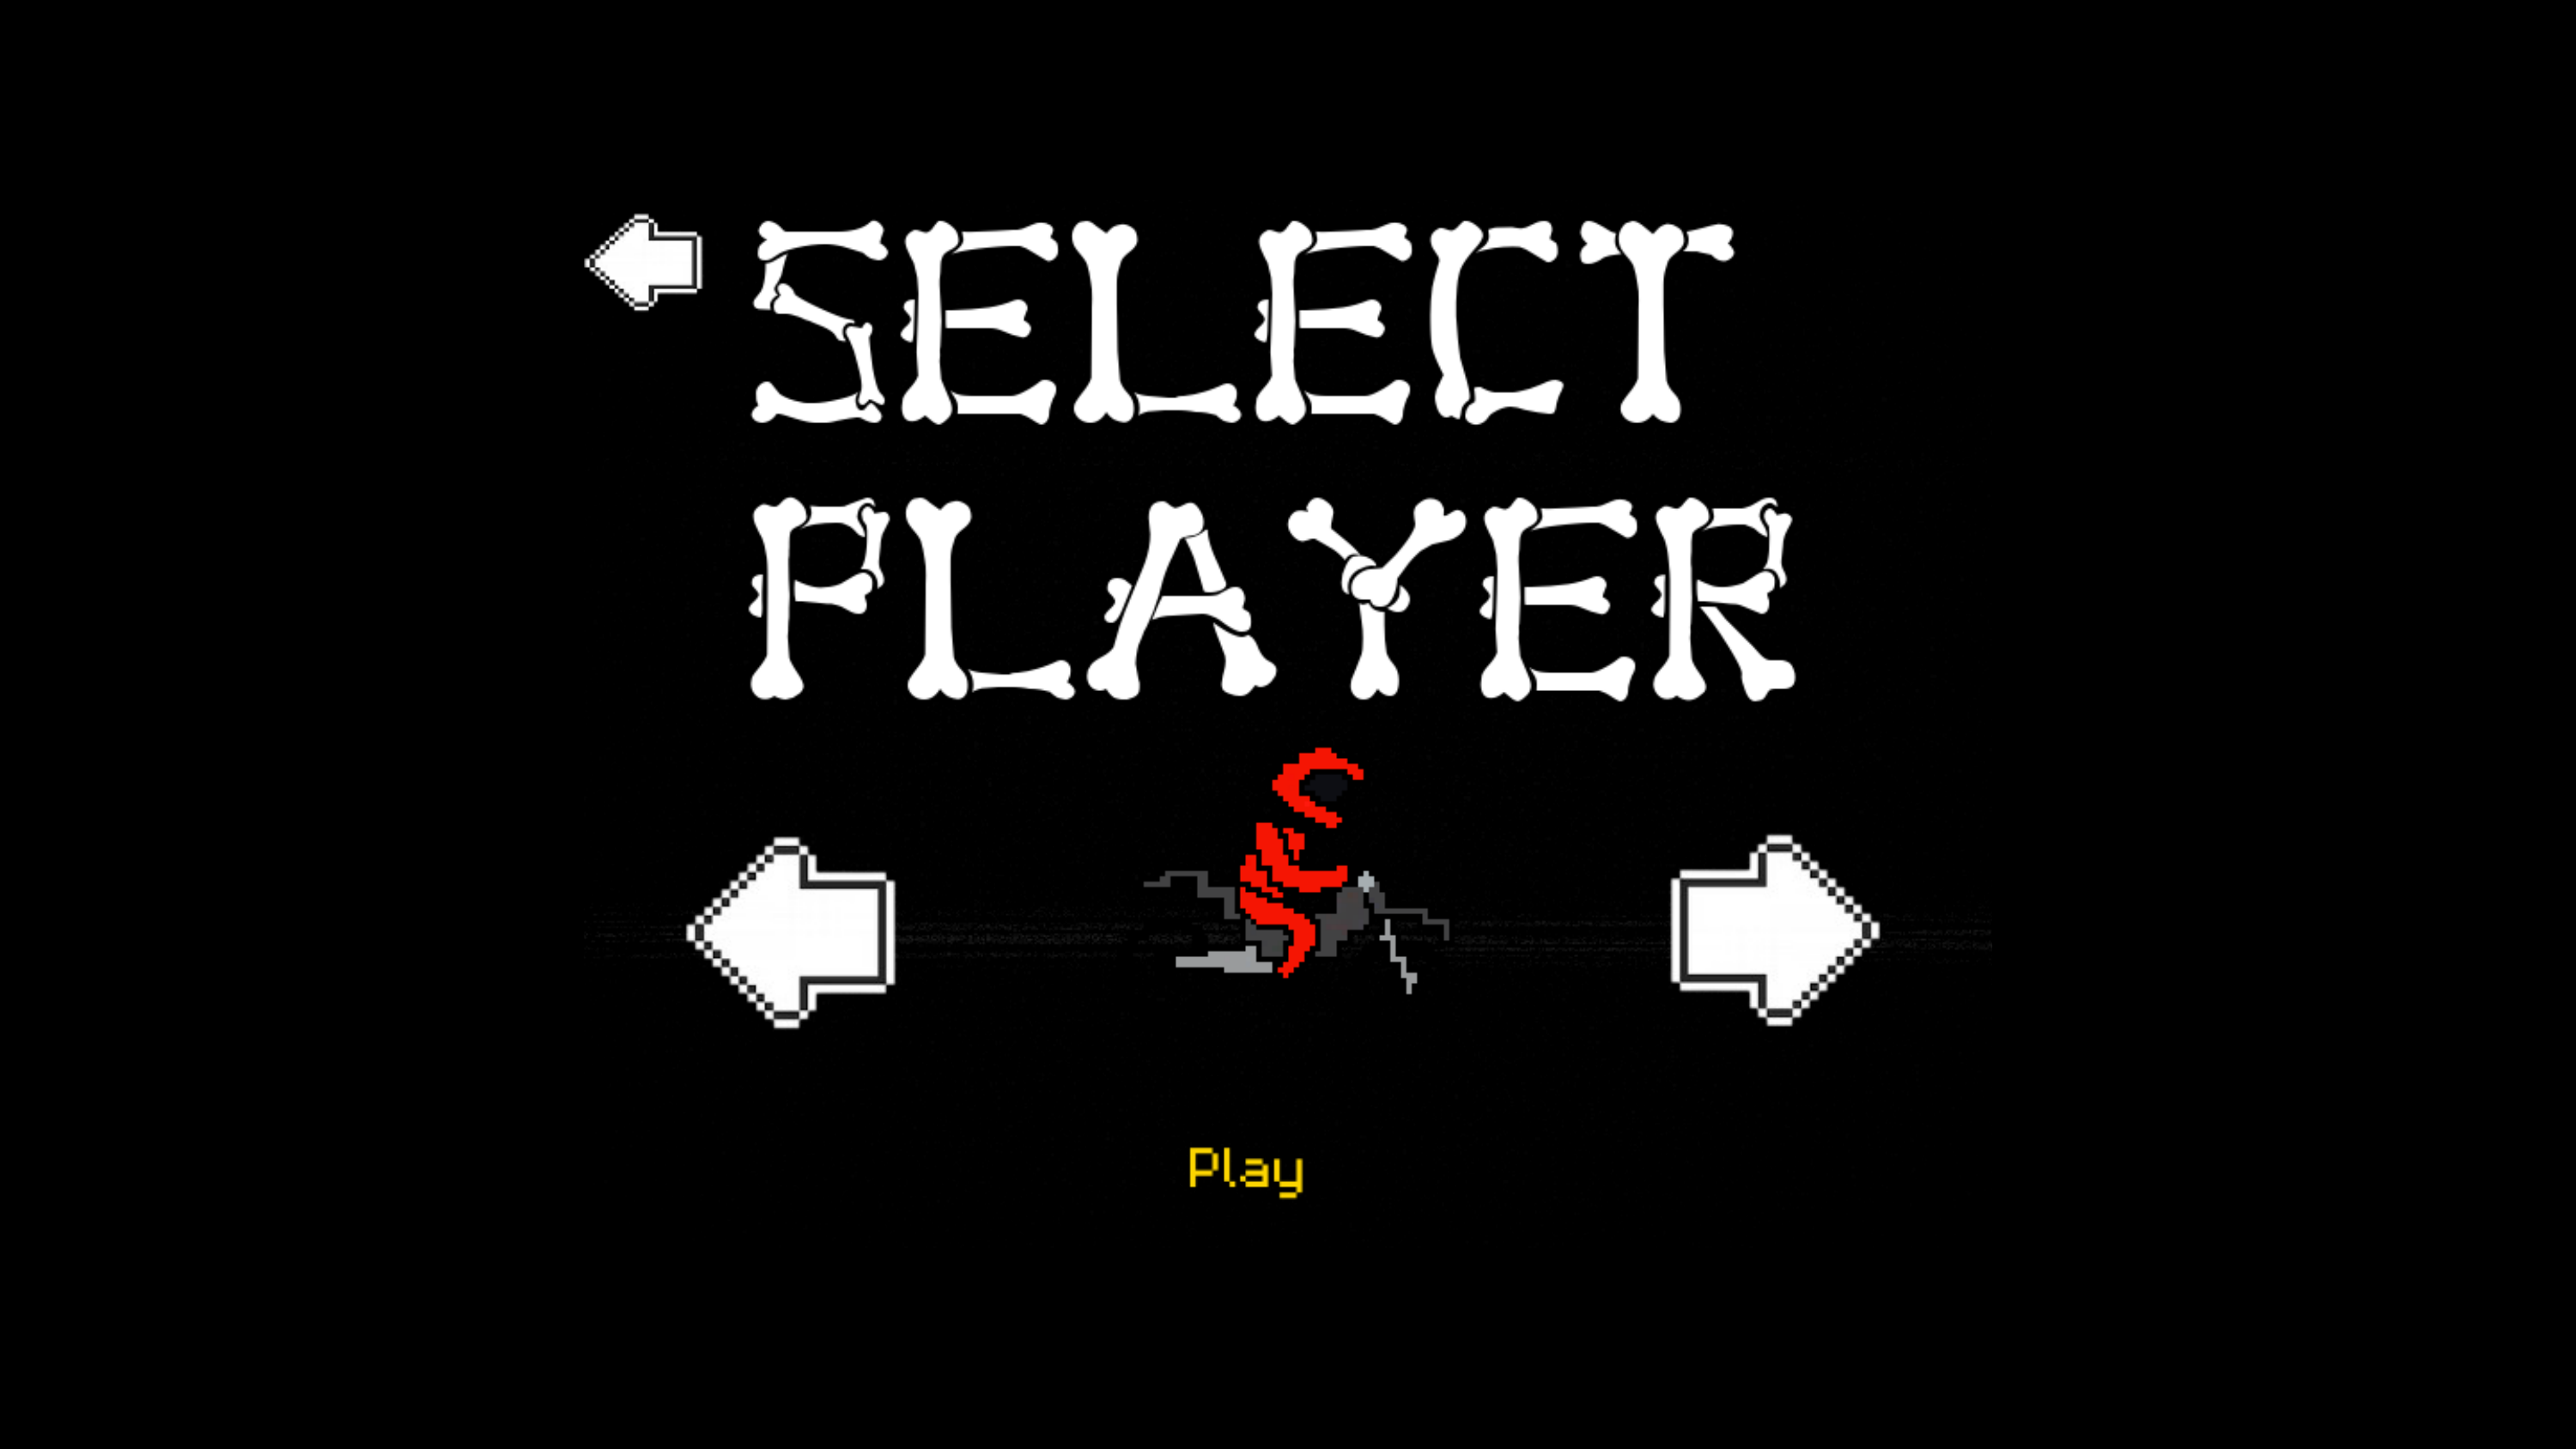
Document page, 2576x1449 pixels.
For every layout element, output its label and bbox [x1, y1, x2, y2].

text_box [583, 200, 1993, 1248]
